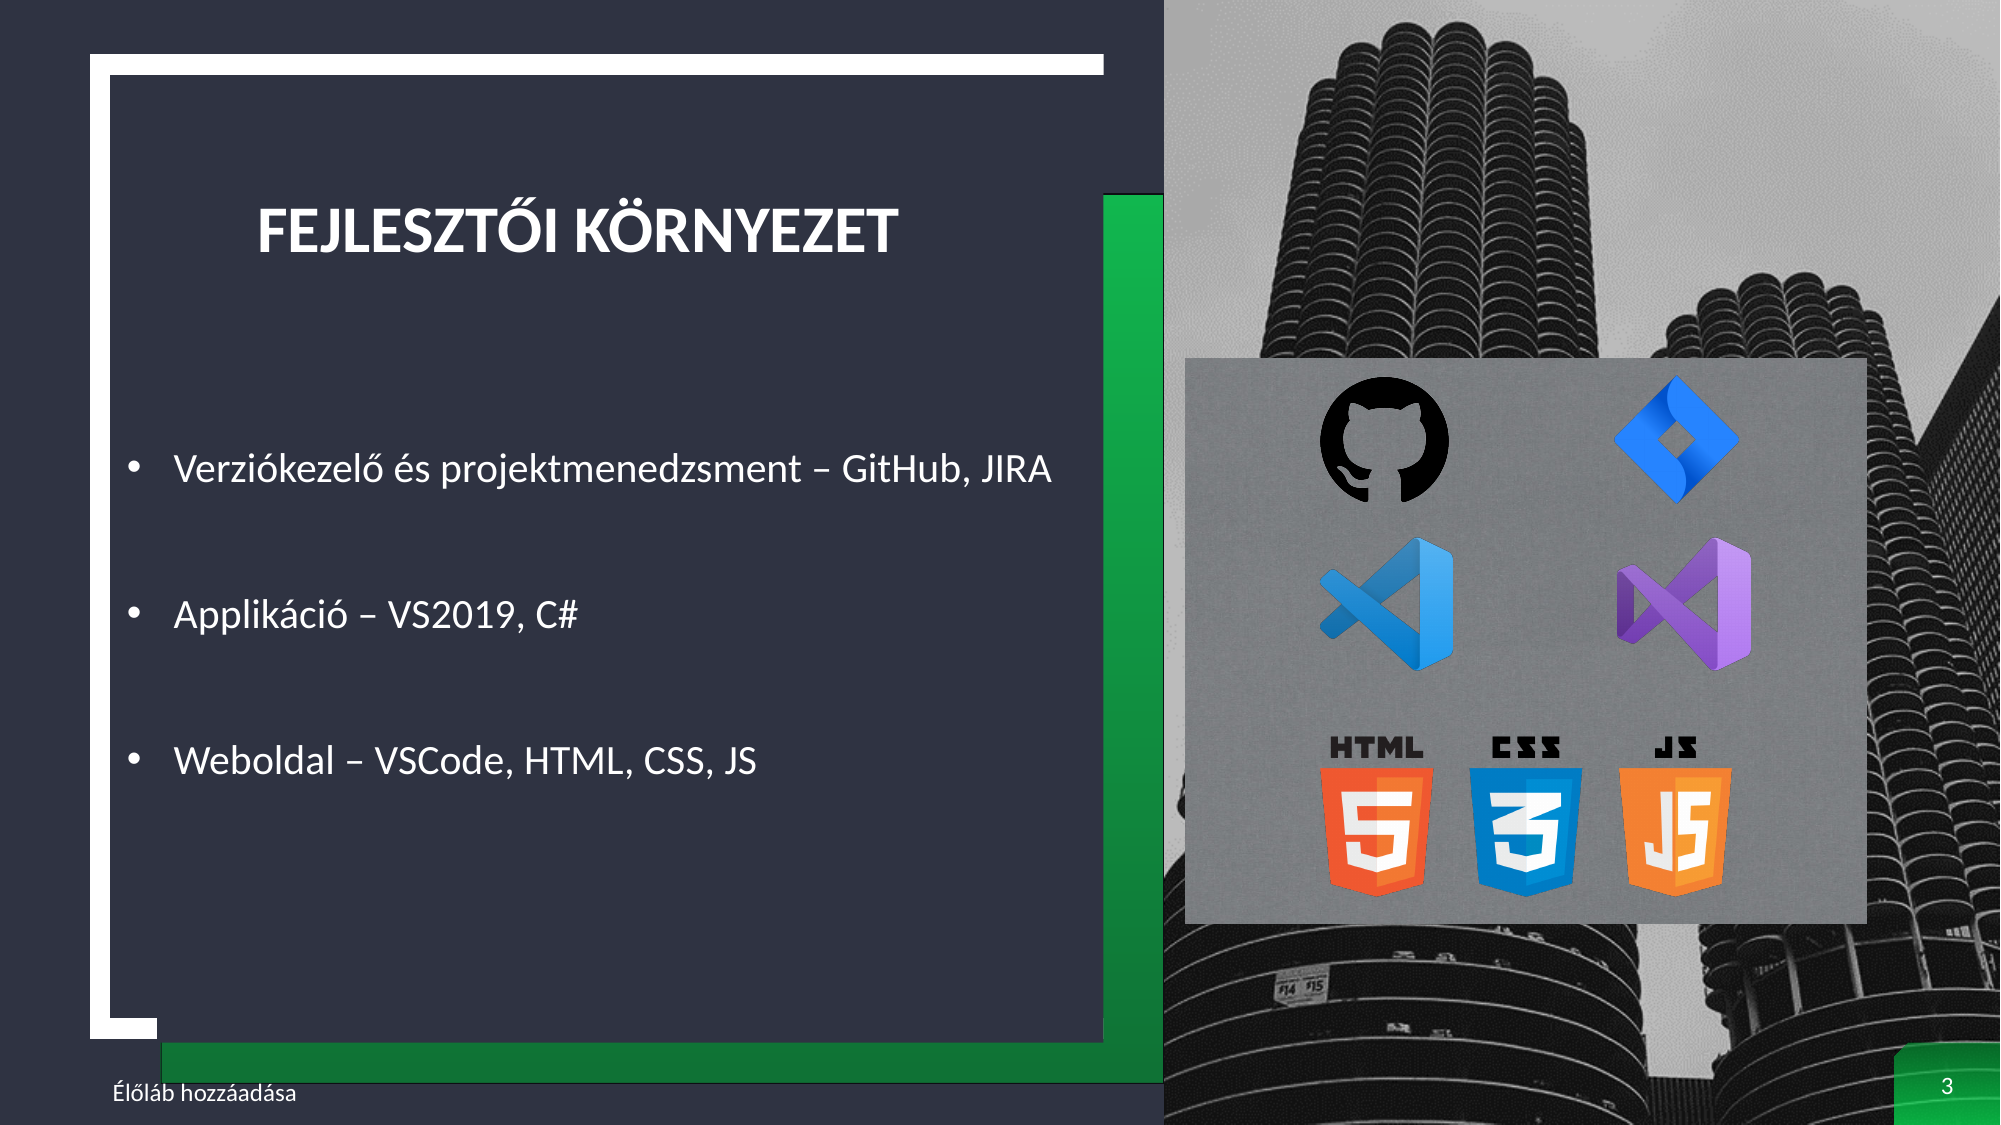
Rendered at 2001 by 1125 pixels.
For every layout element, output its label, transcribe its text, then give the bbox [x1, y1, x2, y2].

picture [1164, 0, 2000, 1125]
footer Élőláb hozzáadása [97, 1061, 773, 1121]
list Verziókezelő és projektmenedzsment – GitHub, JIRA Applikáció – VS2019, C# Weboldal – VSCode, HTML, CSS, JS [111, 358, 1105, 817]
title Fejlesztői környezet [157, 118, 1000, 275]
